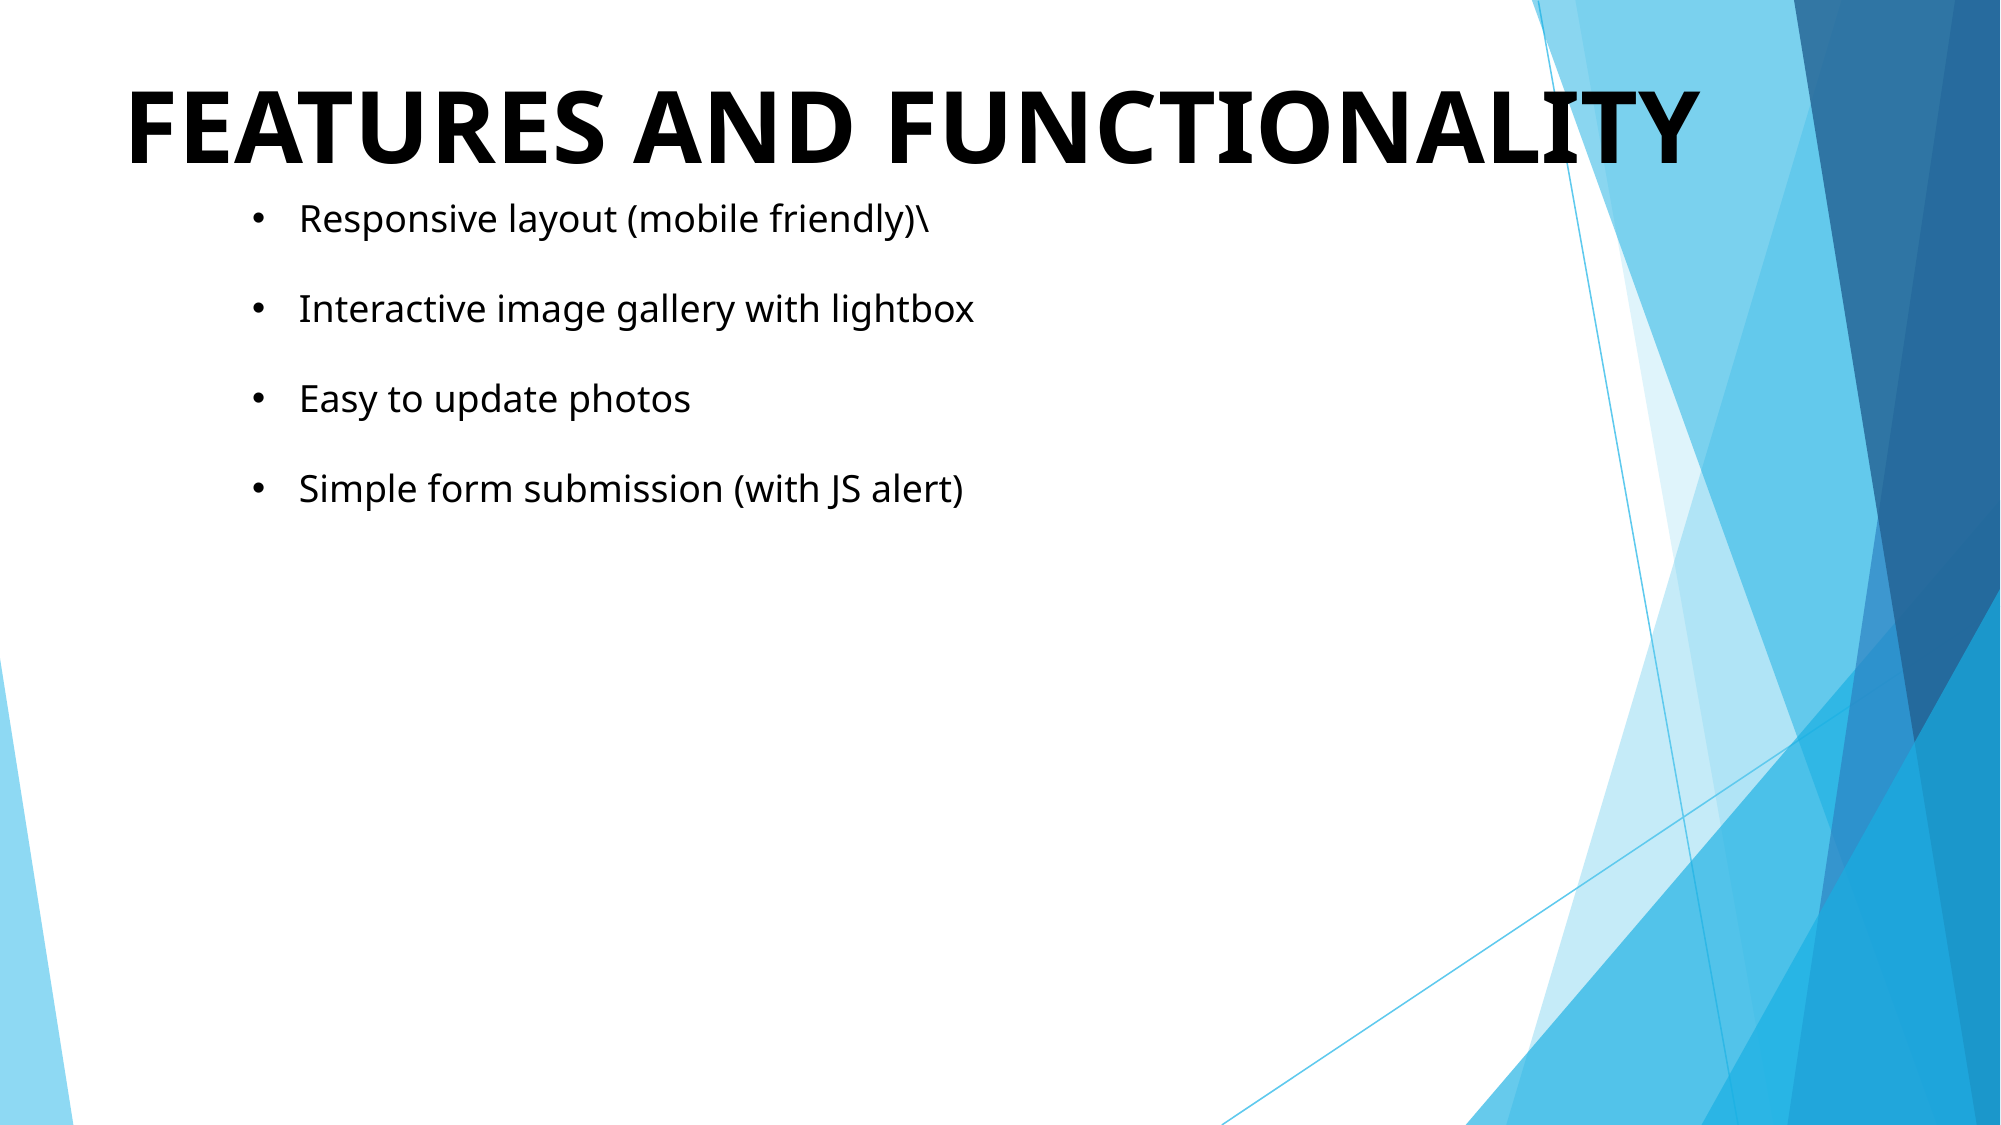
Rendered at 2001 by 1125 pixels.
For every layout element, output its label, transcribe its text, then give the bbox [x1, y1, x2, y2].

title FEATURES AND FUNCTIONALITY [123, 63, 1877, 188]
text_box Responsive layout (mobile friendly)\ Interactive image gallery with lightbox Easy to update photos Simple form submission (with JS alert) [237, 187, 1433, 563]
